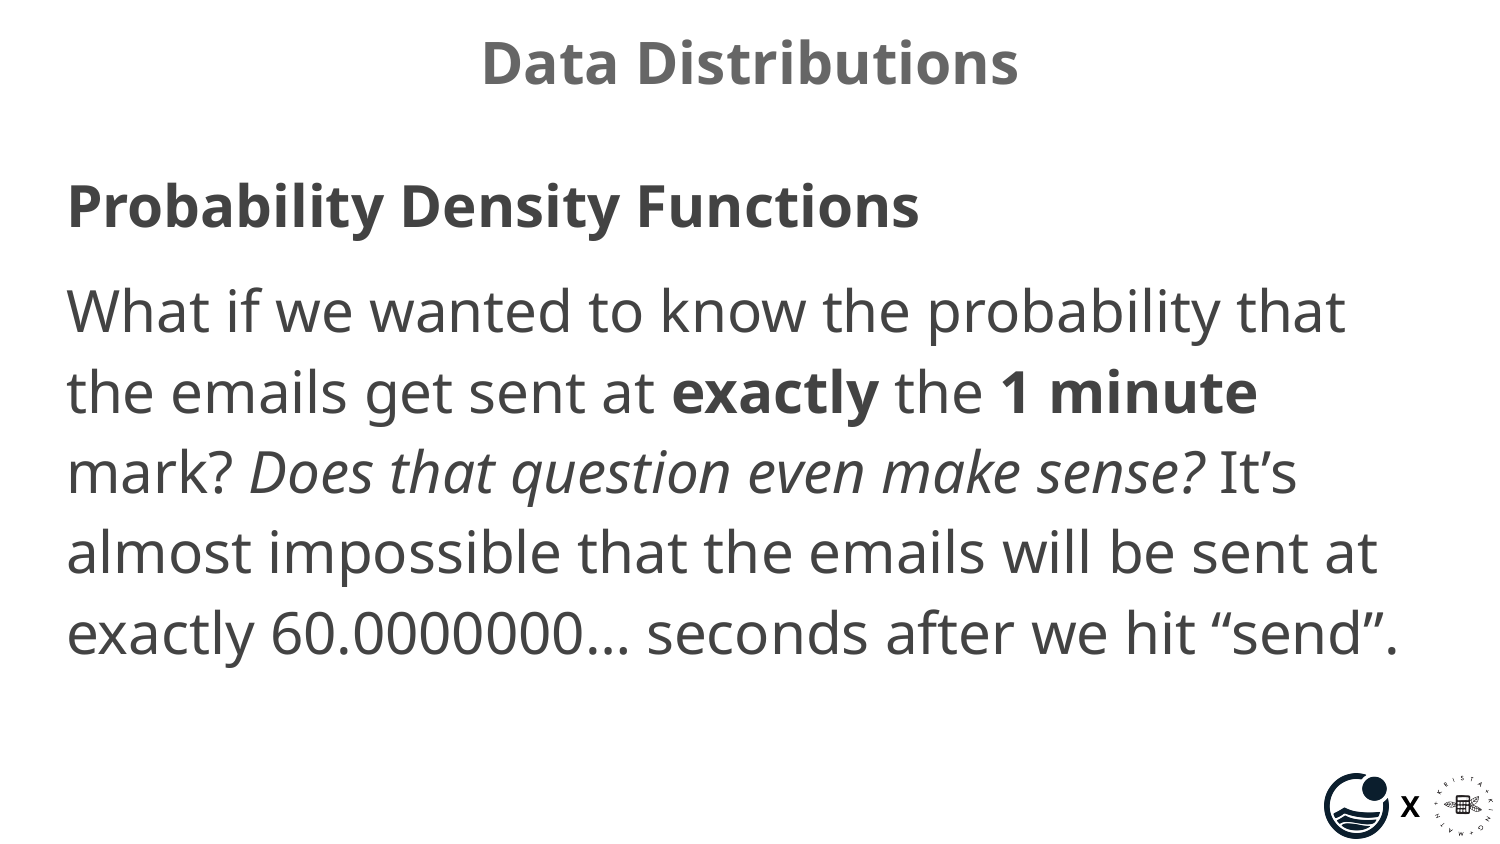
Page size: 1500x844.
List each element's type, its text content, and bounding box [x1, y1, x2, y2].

title Data Distributions [51, 10, 1449, 105]
text_box X [1393, 775, 1427, 837]
list Probability Density Functions What if we wanted to know the probability that the emails get sent at exactly the 1 minute mark? Does that question even make sense? It’s almost impossible that the emails will be sent at exactly 60.0000000… seconds after we hit “send”. [51, 143, 1449, 750]
picture [1430, 773, 1496, 839]
picture [1324, 773, 1389, 839]
